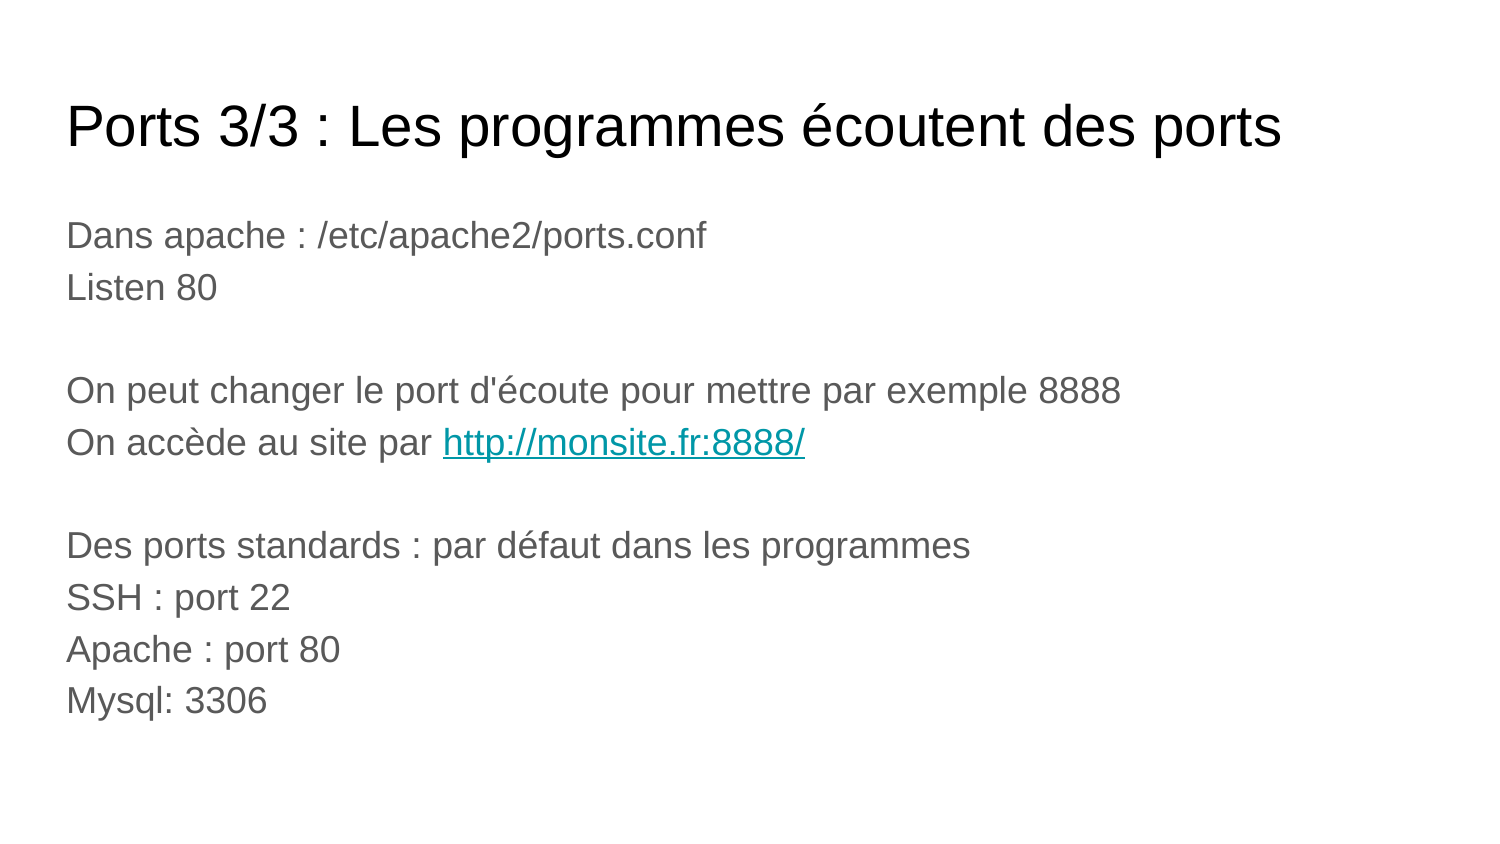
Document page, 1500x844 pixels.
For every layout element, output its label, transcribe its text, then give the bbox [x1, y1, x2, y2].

list Dans apache : /etc/apache2/ports.conf Listen 80 On peut changer le port d'écoute pour mettre par exemple 8888 On accède au site par http://monsite.fr:8888/ Des ports standards : par défaut dans les programmes SSH : port 22 Apache : port 80 Mysql: 3306 [51, 189, 1449, 750]
title Ports 3/3 : Les programmes écoutent des ports [51, 72, 1449, 167]
